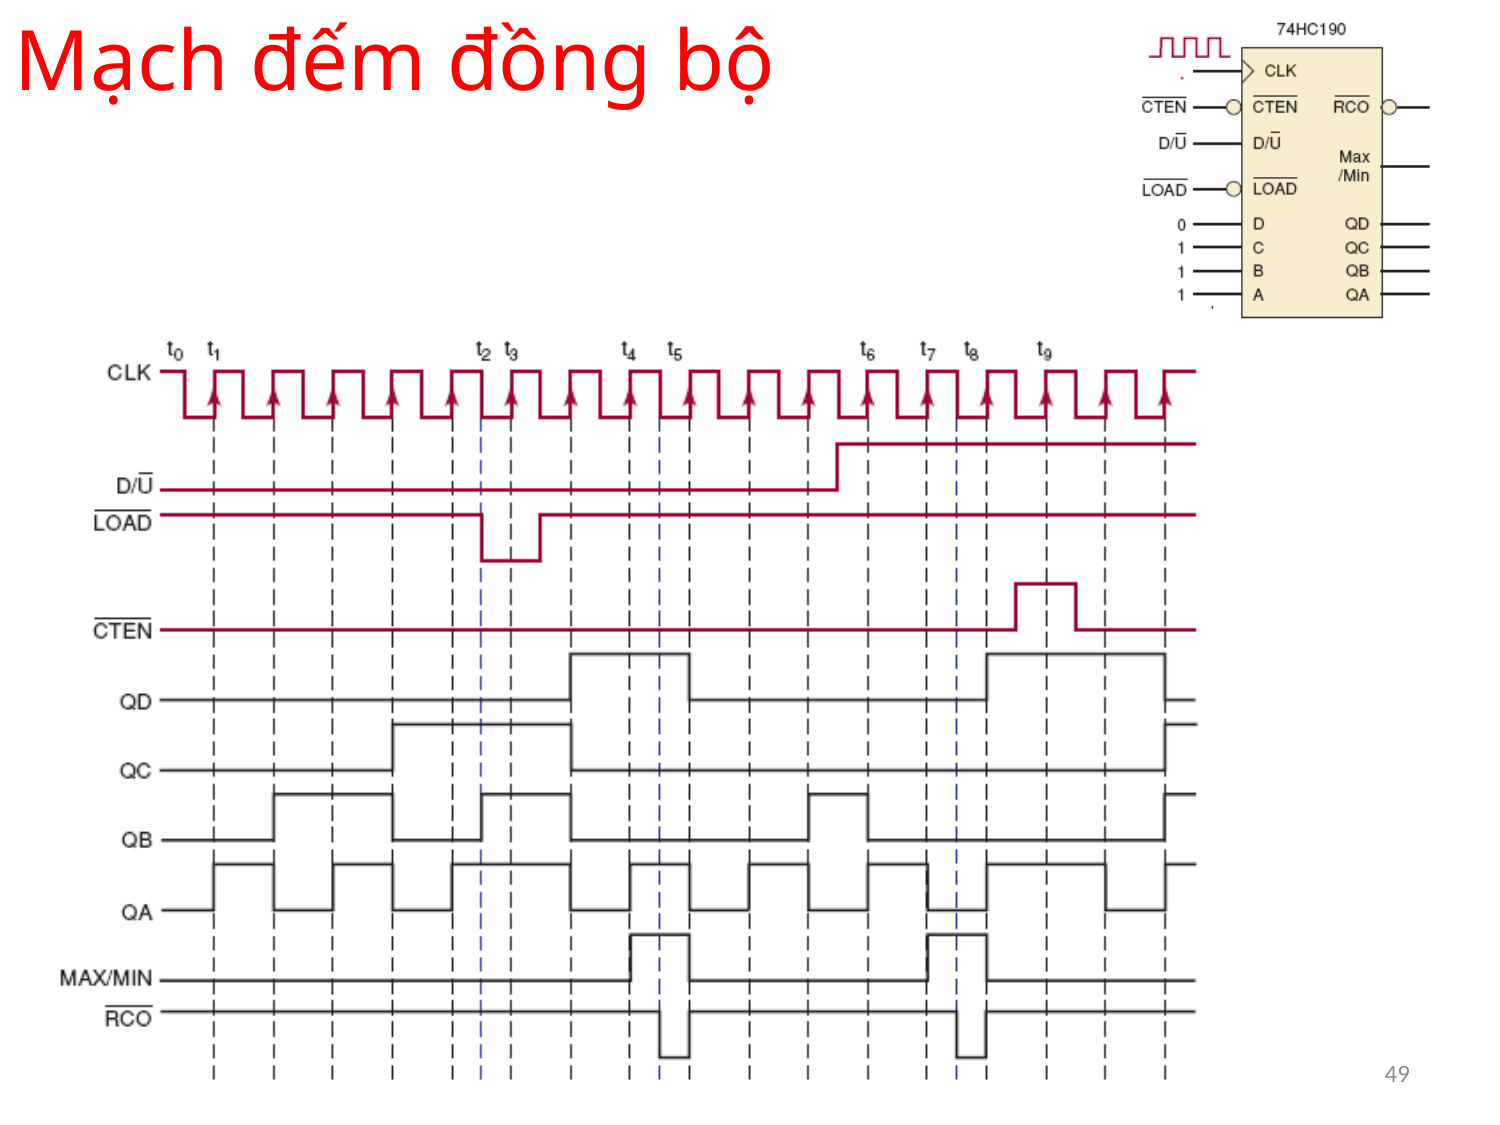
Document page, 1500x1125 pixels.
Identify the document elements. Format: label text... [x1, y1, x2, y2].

picture [56, 11, 1451, 1087]
slide_number 49 [1074, 1042, 1425, 1103]
text_box Mạch đếm đồng bộ [0, 0, 1338, 115]
